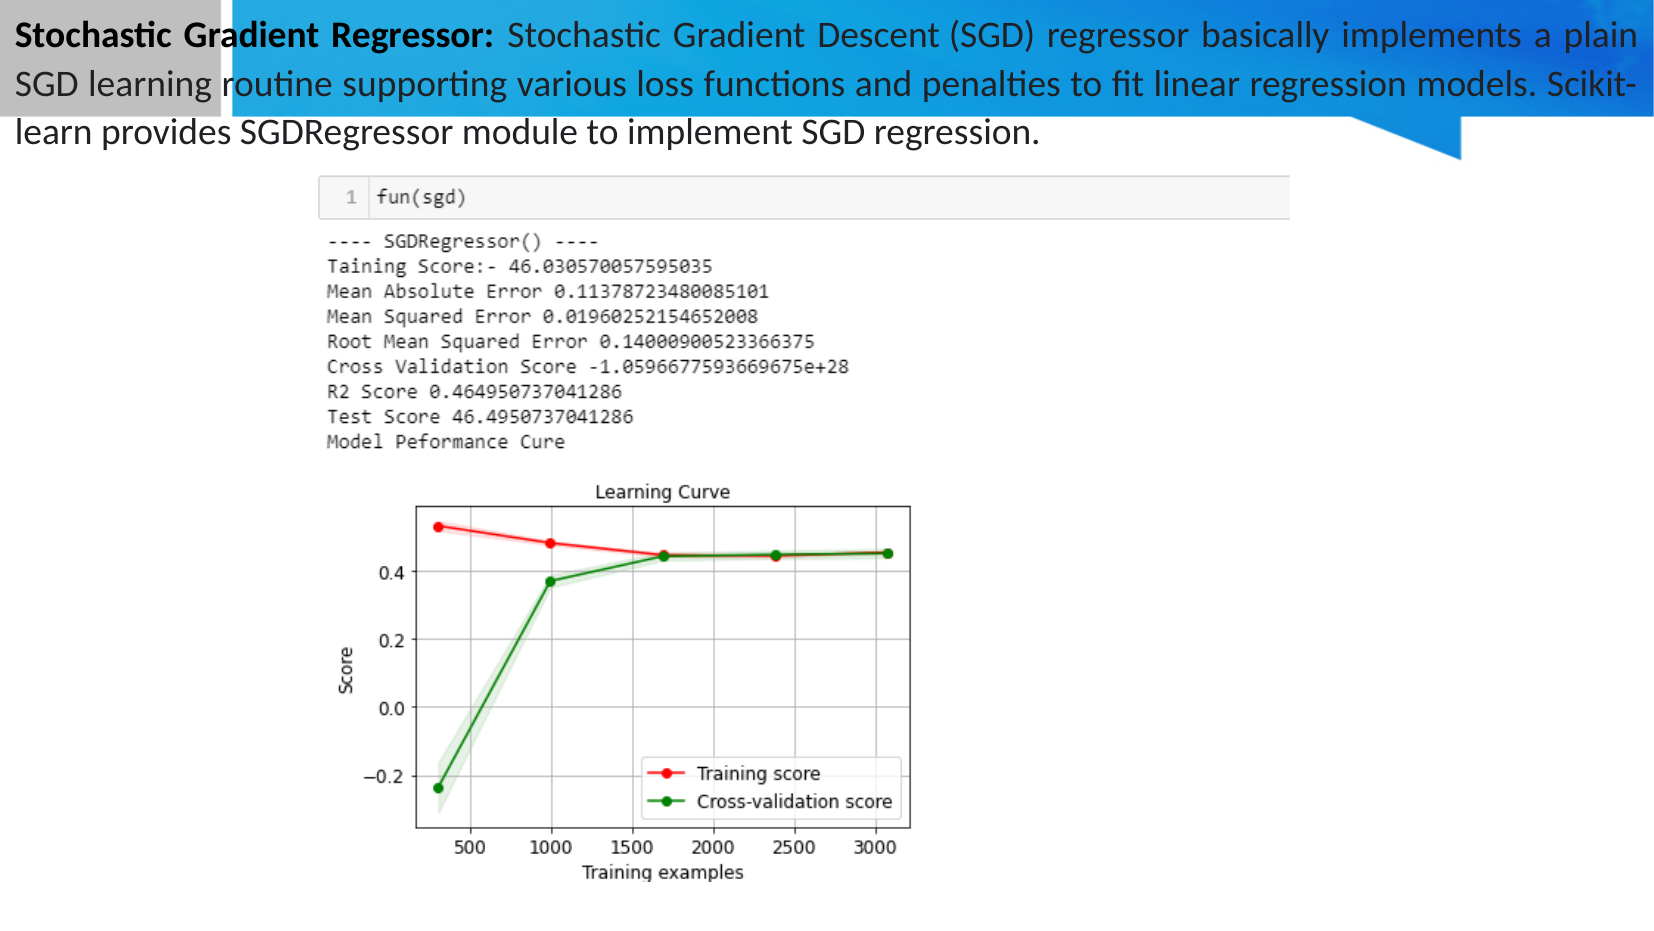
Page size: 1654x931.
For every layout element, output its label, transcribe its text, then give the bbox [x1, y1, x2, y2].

text_box Stochastic Gradient Regressor: Stochastic Gradient Descent (SGD) regressor basically implements a plain SGD learning routine supporting various loss functions and penalties to fit linear regression models. Scikit-learn provides SGDRegressor module to implement SGD regression. [0, 0, 1654, 160]
picture [0, 158, 1654, 931]
